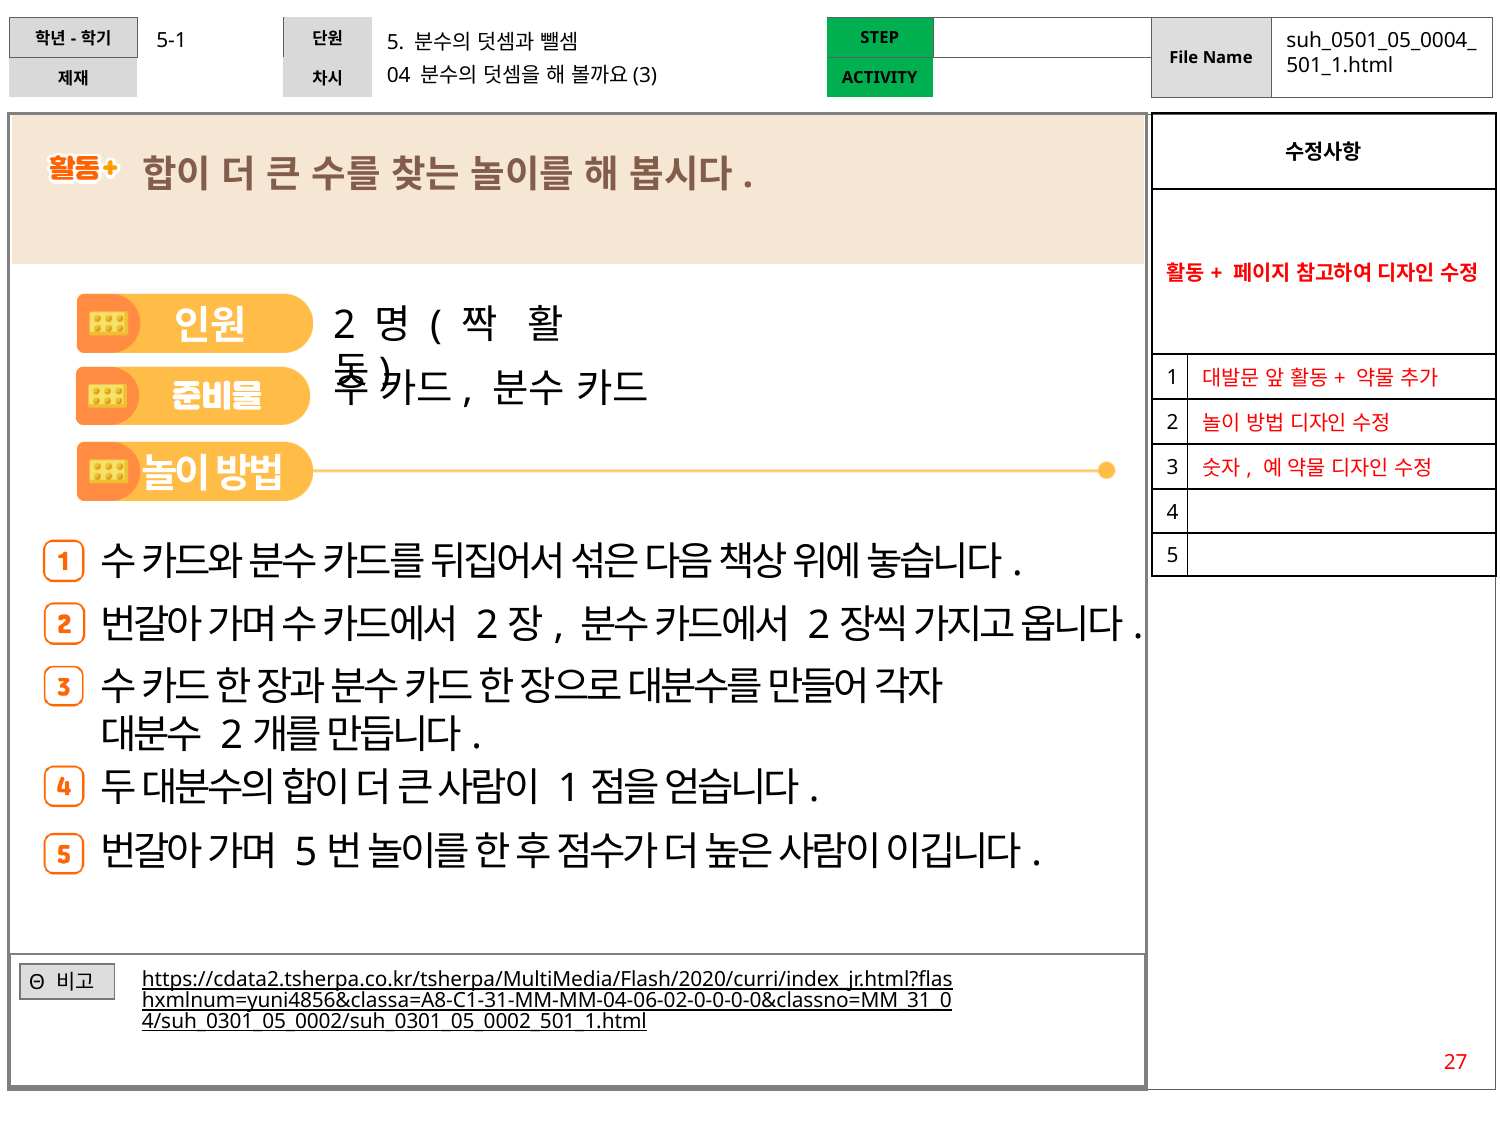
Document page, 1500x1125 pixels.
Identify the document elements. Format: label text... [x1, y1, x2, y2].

picture [41, 537, 87, 583]
picture [74, 364, 1124, 510]
table_cell 활동+ 페이지 참고하여 디자인 수정 [1153, 190, 1495, 353]
text_box 04 분수의 덧셈을 해 볼까요(3) [372, 54, 816, 102]
text_box 수 카드 한 장과 분수 카드 한 장으로 대분수를 만들어 각자 대분수 2개를 만듭니다. [85, 653, 1146, 764]
text_box https://cdata2.tsherpa.co.kr/tsherpa/MultiMedia/Flash/2020/curri/index_jr.html?flashxmlnum=yuni4856&classa=A8-C1-31-MM-MM-04-06-02-0-0-0-0&classno=MM_31_04/suh_0301_05_0002/suh_0301_05_0002_501_1.html [127, 958, 975, 1027]
picture [41, 662, 87, 708]
table_cell 5 [1153, 534, 1187, 575]
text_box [76, 440, 331, 504]
picture [41, 599, 87, 647]
table_cell 숫자, 예 약물 디자인 수정 [1188, 445, 1495, 488]
table_cell [1188, 490, 1495, 532]
text_box 번갈아 가며 5번 놀이를 한 후 점수가 더 높은 사람이 이깁니다. [85, 818, 1121, 881]
text_box 수 카드와 분수 카드를 뒤집어서 섞은 다음 책상 위에 놓습니다. [85, 528, 1144, 591]
picture [11, 115, 1145, 264]
table_cell 대발문 앞 활동+ 약물 추가 [1188, 355, 1495, 398]
text_box 5-1 [141, 18, 284, 55]
table_cell 1 [1153, 355, 1187, 398]
text_box 수 카드, 분수 카드 [318, 355, 715, 417]
table_cell 2 [1153, 400, 1187, 443]
text_box 5. 분수의 덧셈과 뺄셈 [372, 21, 715, 57]
table_cell 4 [1153, 490, 1187, 532]
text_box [76, 292, 313, 356]
picture [41, 831, 87, 876]
text_box 번갈아 가며 수 카드에서 2장, 분수 카드에서 2장씩 가지고 옵니다. [85, 591, 1187, 654]
picture [41, 763, 87, 808]
table_cell [1188, 534, 1495, 575]
table_header 수정사항 [1153, 114, 1495, 188]
text_box 2명(짝 활동) [318, 291, 579, 355]
text_box suh_0501_05_0004_501_1.html [1271, 18, 1500, 84]
text_box 두 대분수의 합이 더 큰 사람이 1점을 얻습니다. [85, 754, 1126, 817]
table_cell 3 [1153, 445, 1187, 488]
table_cell 놀이 방법 디자인 수정 [1188, 400, 1495, 443]
